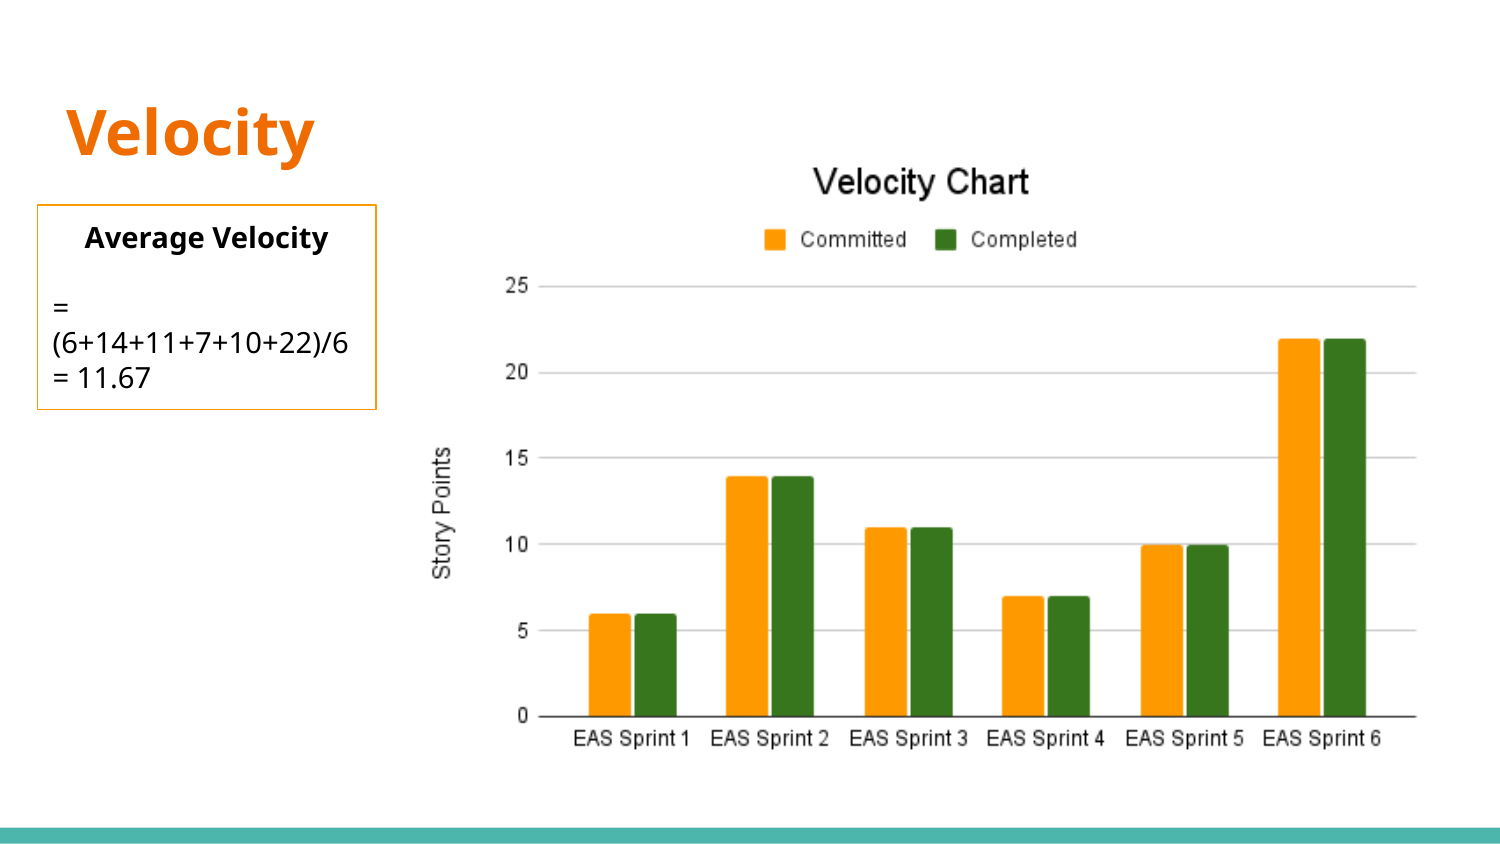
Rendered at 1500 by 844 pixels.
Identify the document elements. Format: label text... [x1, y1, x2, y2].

title Velocity [51, 72, 1449, 189]
picture [393, 131, 1450, 785]
text_box Average Velocity = (6+14+11+7+10+22)/6 = 11.67 [37, 204, 377, 410]
